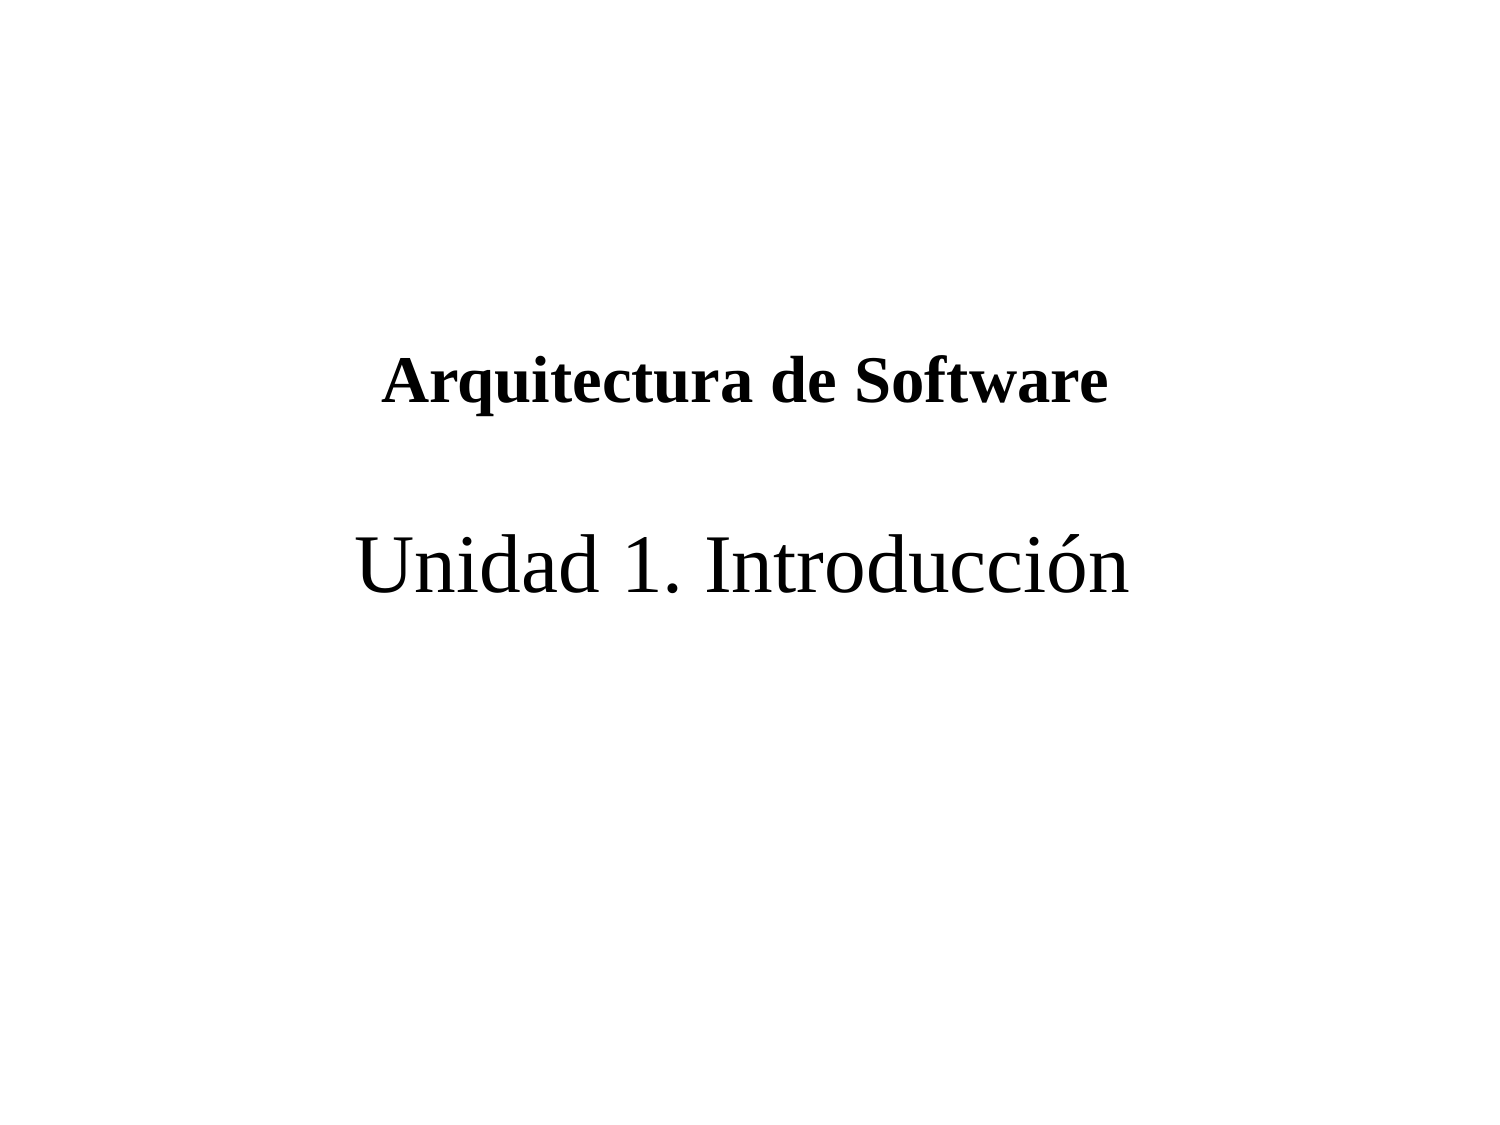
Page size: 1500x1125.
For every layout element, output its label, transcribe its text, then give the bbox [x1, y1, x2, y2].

title Unidad 1. Introducción [105, 515, 1381, 704]
text_box Arquitectura de Software [366, 328, 1125, 423]
